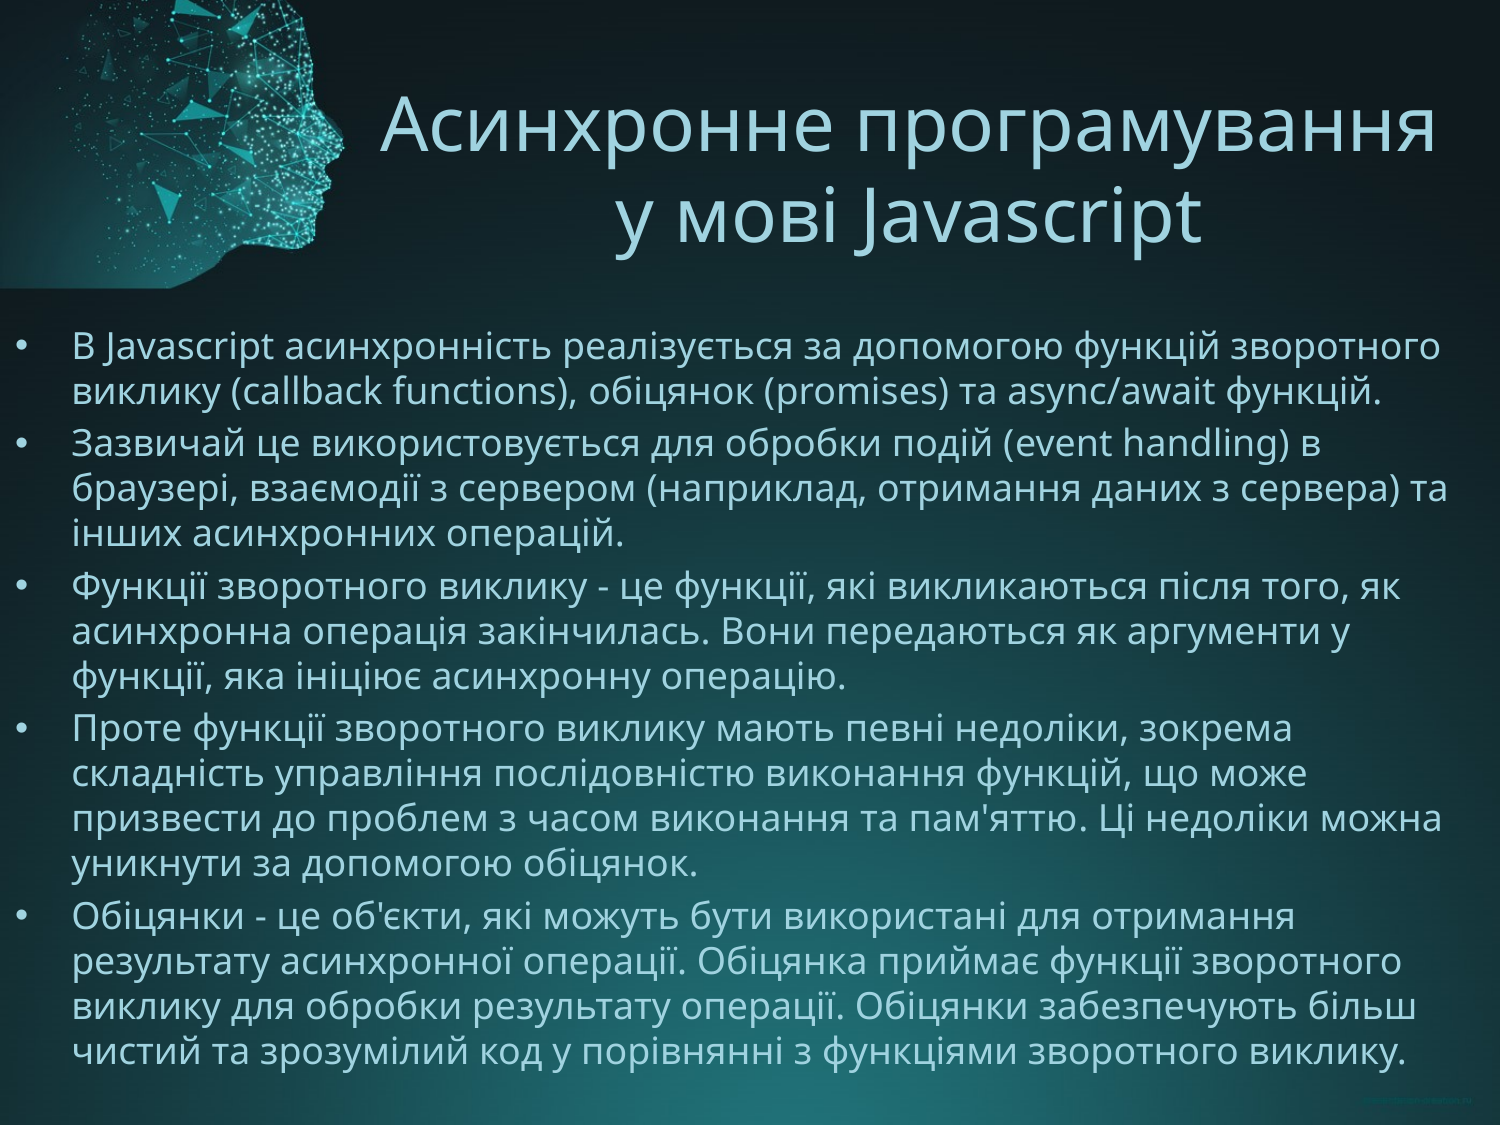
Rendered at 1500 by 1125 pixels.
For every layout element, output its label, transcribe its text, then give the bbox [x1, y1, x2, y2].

title Асинхронне програмування у мові Javascript [348, 66, 1471, 268]
picture [0, 0, 1500, 1125]
list В Javascript асинхронність реалізується за допомогою функцій зворотного виклику (callback functions), обіцянок (promises) та async/await функцій. Зазвичай це використовується для обробки подій (event handling) в браузері, взаємодії з сервером (наприклад, отримання даних з сервера) та інших асинхронних операцій. Функції зворотного виклику - це функції, які викликаються після того, як асинхронна операція закінчилась. Вони передаються як аргументи у функції, яка ініціює асинхронну операцію. Проте функції зворотного виклику мають певні недоліки, зокрема складність управління послідовністю виконання функцій, що може призвести до проблем з часом виконання та пам'яттю. Ці недоліки можна уникнути за допомогою обіцянок. Обіцянки - це об'єкти, які можуть бути використані для отримання результату асинхронної операції. Обіцянка приймає функції зворотного виклику для обробки результату операції. Обіцянки забезпечують більш чистий та зрозумілий код у порівнянні з функціями зворотного виклику. [0, 314, 1483, 1094]
